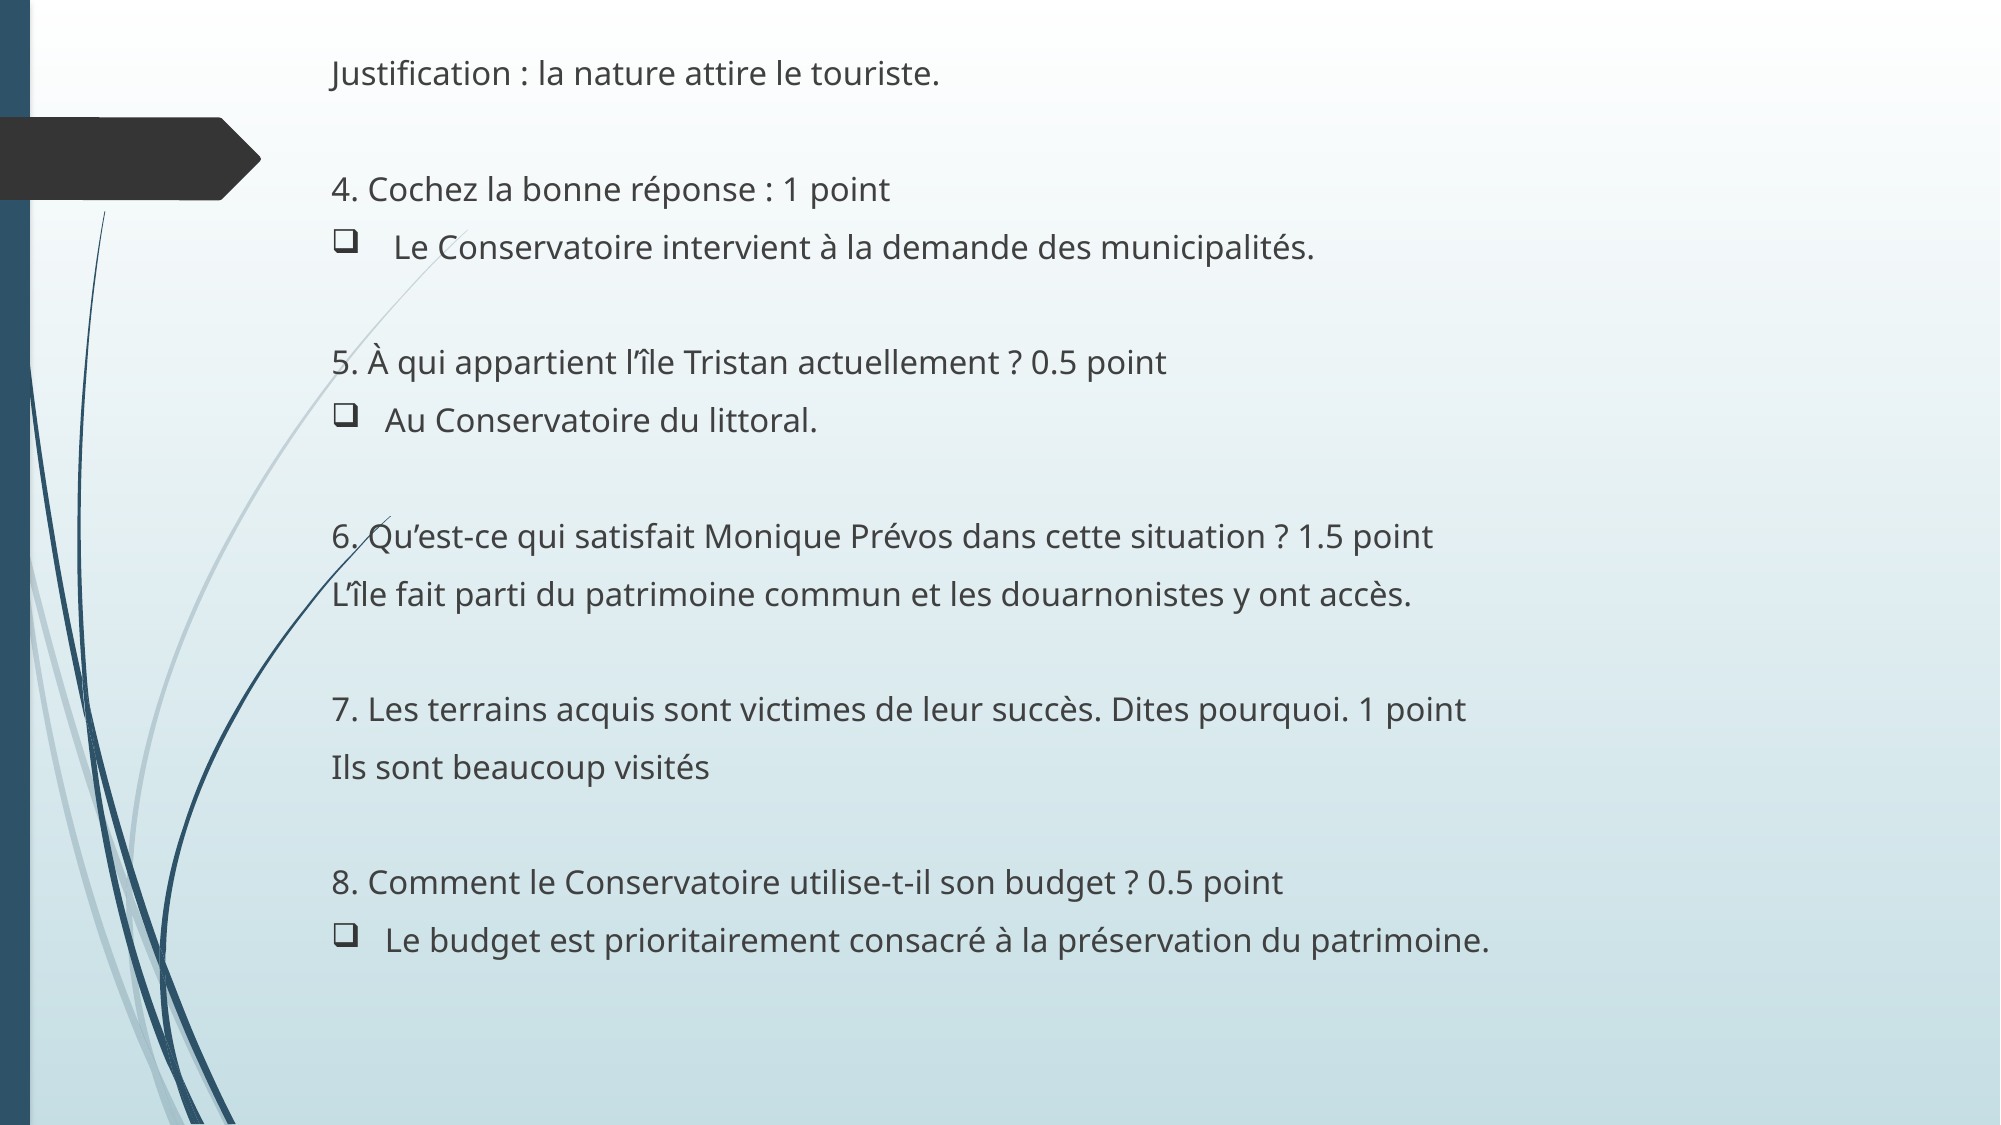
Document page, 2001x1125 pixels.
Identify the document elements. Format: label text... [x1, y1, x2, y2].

list Justification : la nature attire le touriste. 4. Cochez la bonne réponse : 1 point Le Conservatoire intervient à la demande des municipalités. 5. À qui appartient l’île Tristan actuellement ? 0.5 point Au Conservatoire du littoral. 6. Qu’est-ce qui satisfait Monique Prévos dans cette situation ? 1.5 point L’île fait parti du patrimoine commun et les douarnonistes y ont accès. 7. Les terrains acquis sont victimes de leur succès. Dites pourquoi. 1 point Ils sont beaucoup visités 8. Comment le Conservatoire utilise-t-il son budget ? 0.5 point Le budget est prioritairement consacré à la préservation du patrimoine. [316, 45, 1888, 968]
